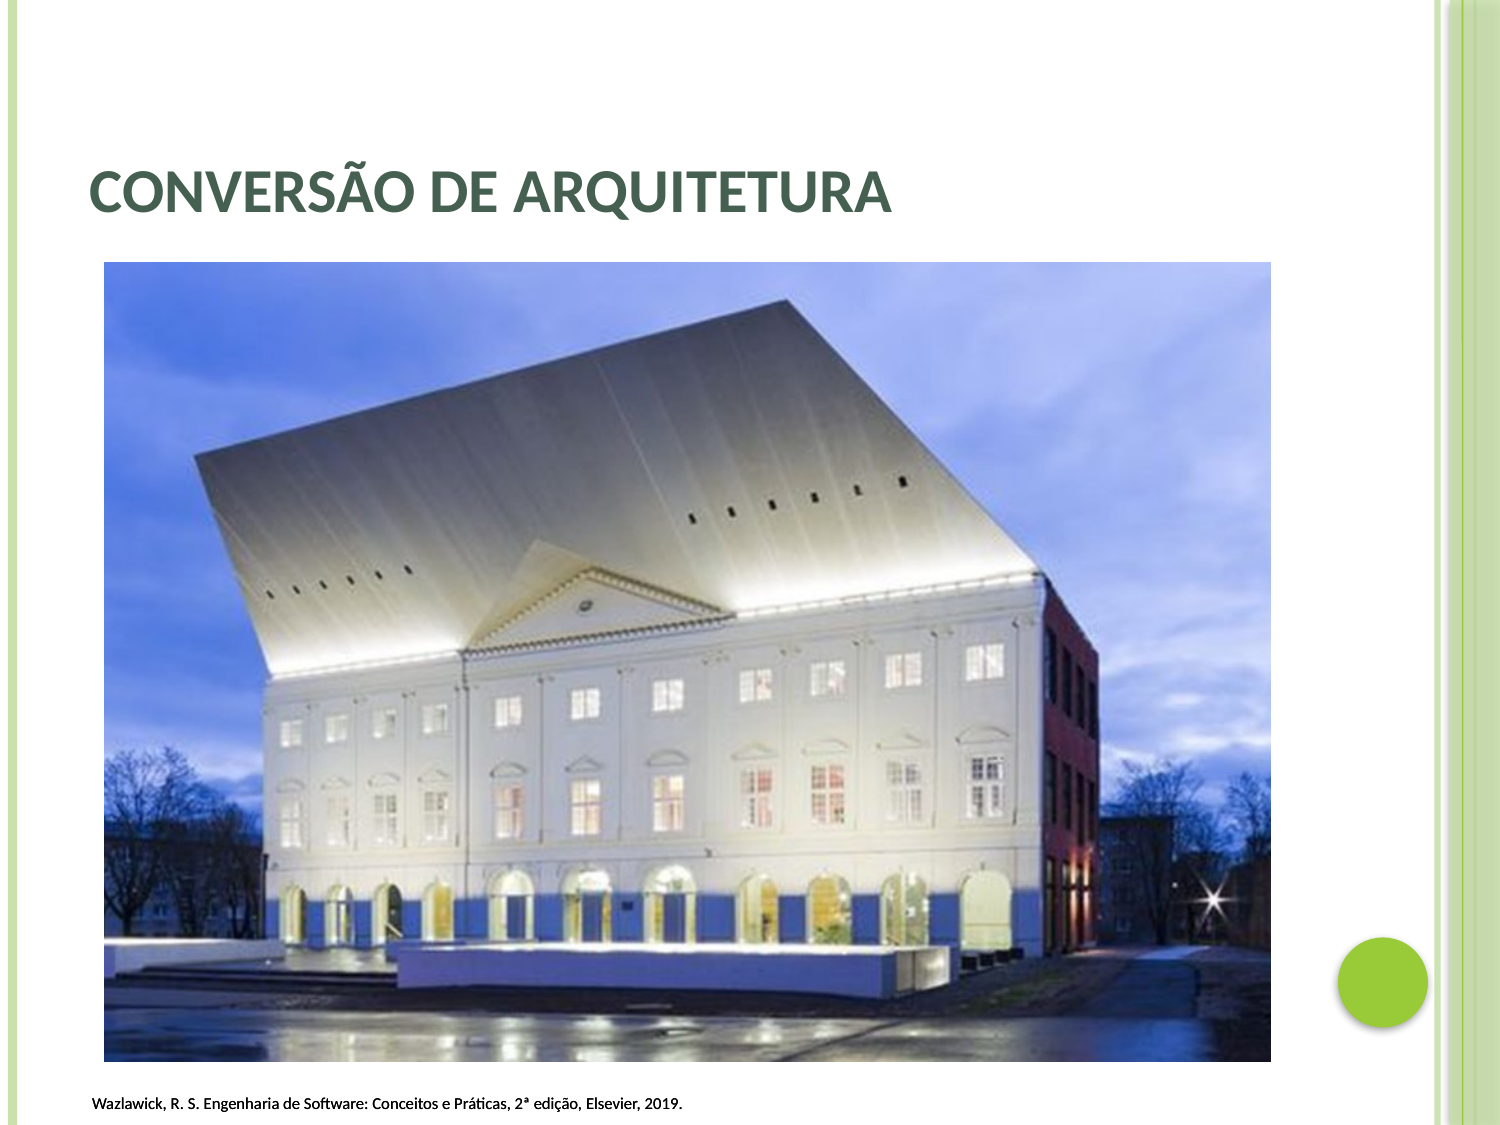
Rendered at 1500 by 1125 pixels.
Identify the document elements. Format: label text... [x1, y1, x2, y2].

title Conversão de Arquitetura [75, 45, 1300, 233]
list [103, 261, 1272, 1063]
